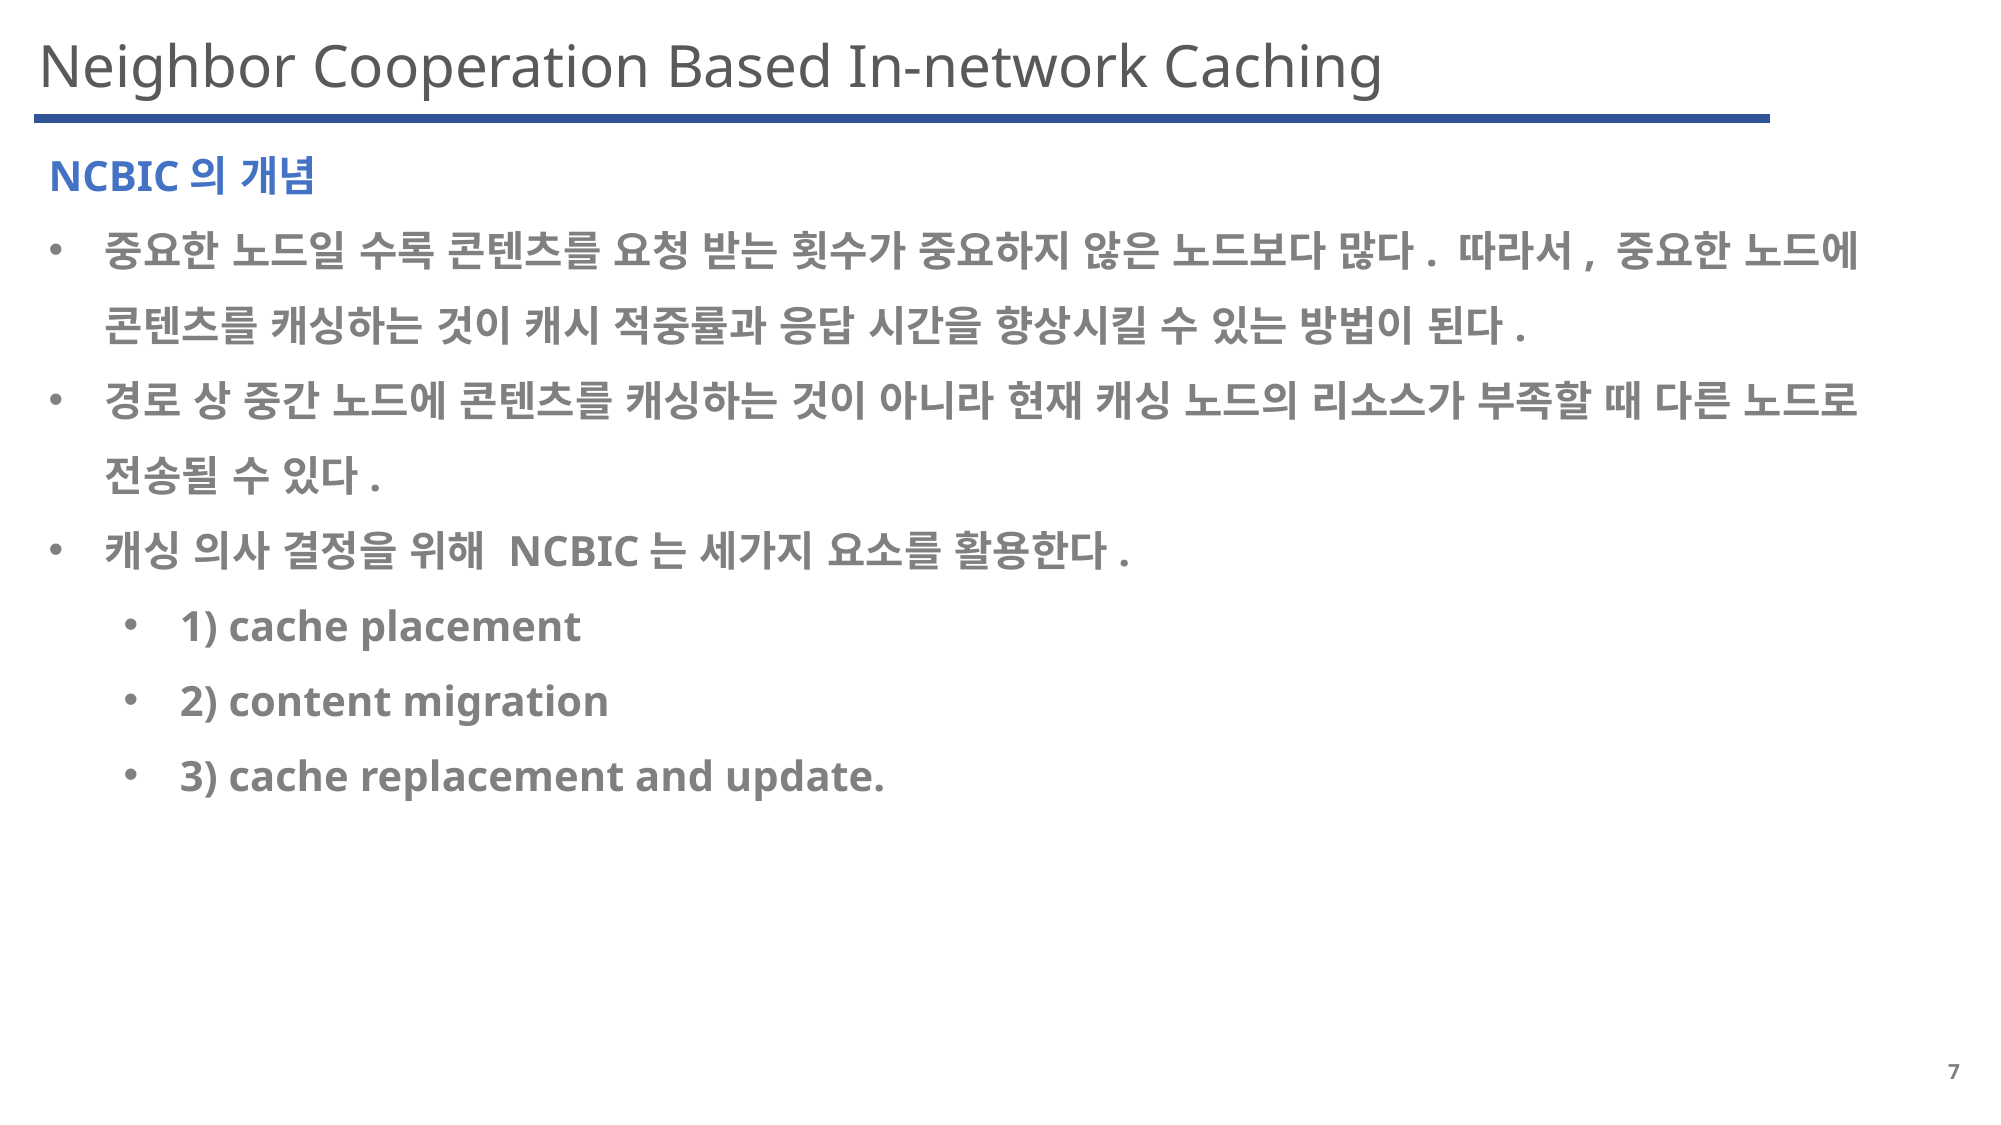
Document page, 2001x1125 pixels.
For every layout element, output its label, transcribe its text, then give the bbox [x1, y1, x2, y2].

text_box NCBIC의 개념 중요한 노드일 수록 콘텐츠를 요청 받는 횟수가 중요하지 않은 노드보다 많다. 따라서, 중요한 노드에 콘텐츠를 캐싱하는 것이 캐시 적중률과 응답 시간을 향상시킬 수 있는 방법이 된다. 경로 상 중간 노드에 콘텐츠를 캐싱하는 것이 아니라 현재 캐싱 노드의 리소스가 부족할 때 다른 노드로 전송될 수 있다. 캐싱 의사 결정을 위해 NCBIC는 세가지 요소를 활용한다. 1) cache placement 2) content migration 3) cache replacement and update. [33, 117, 1977, 808]
text_box Neighbor Cooperation Based In-network Caching [23, 21, 1977, 107]
slide_number 7 [1524, 1042, 1975, 1103]
